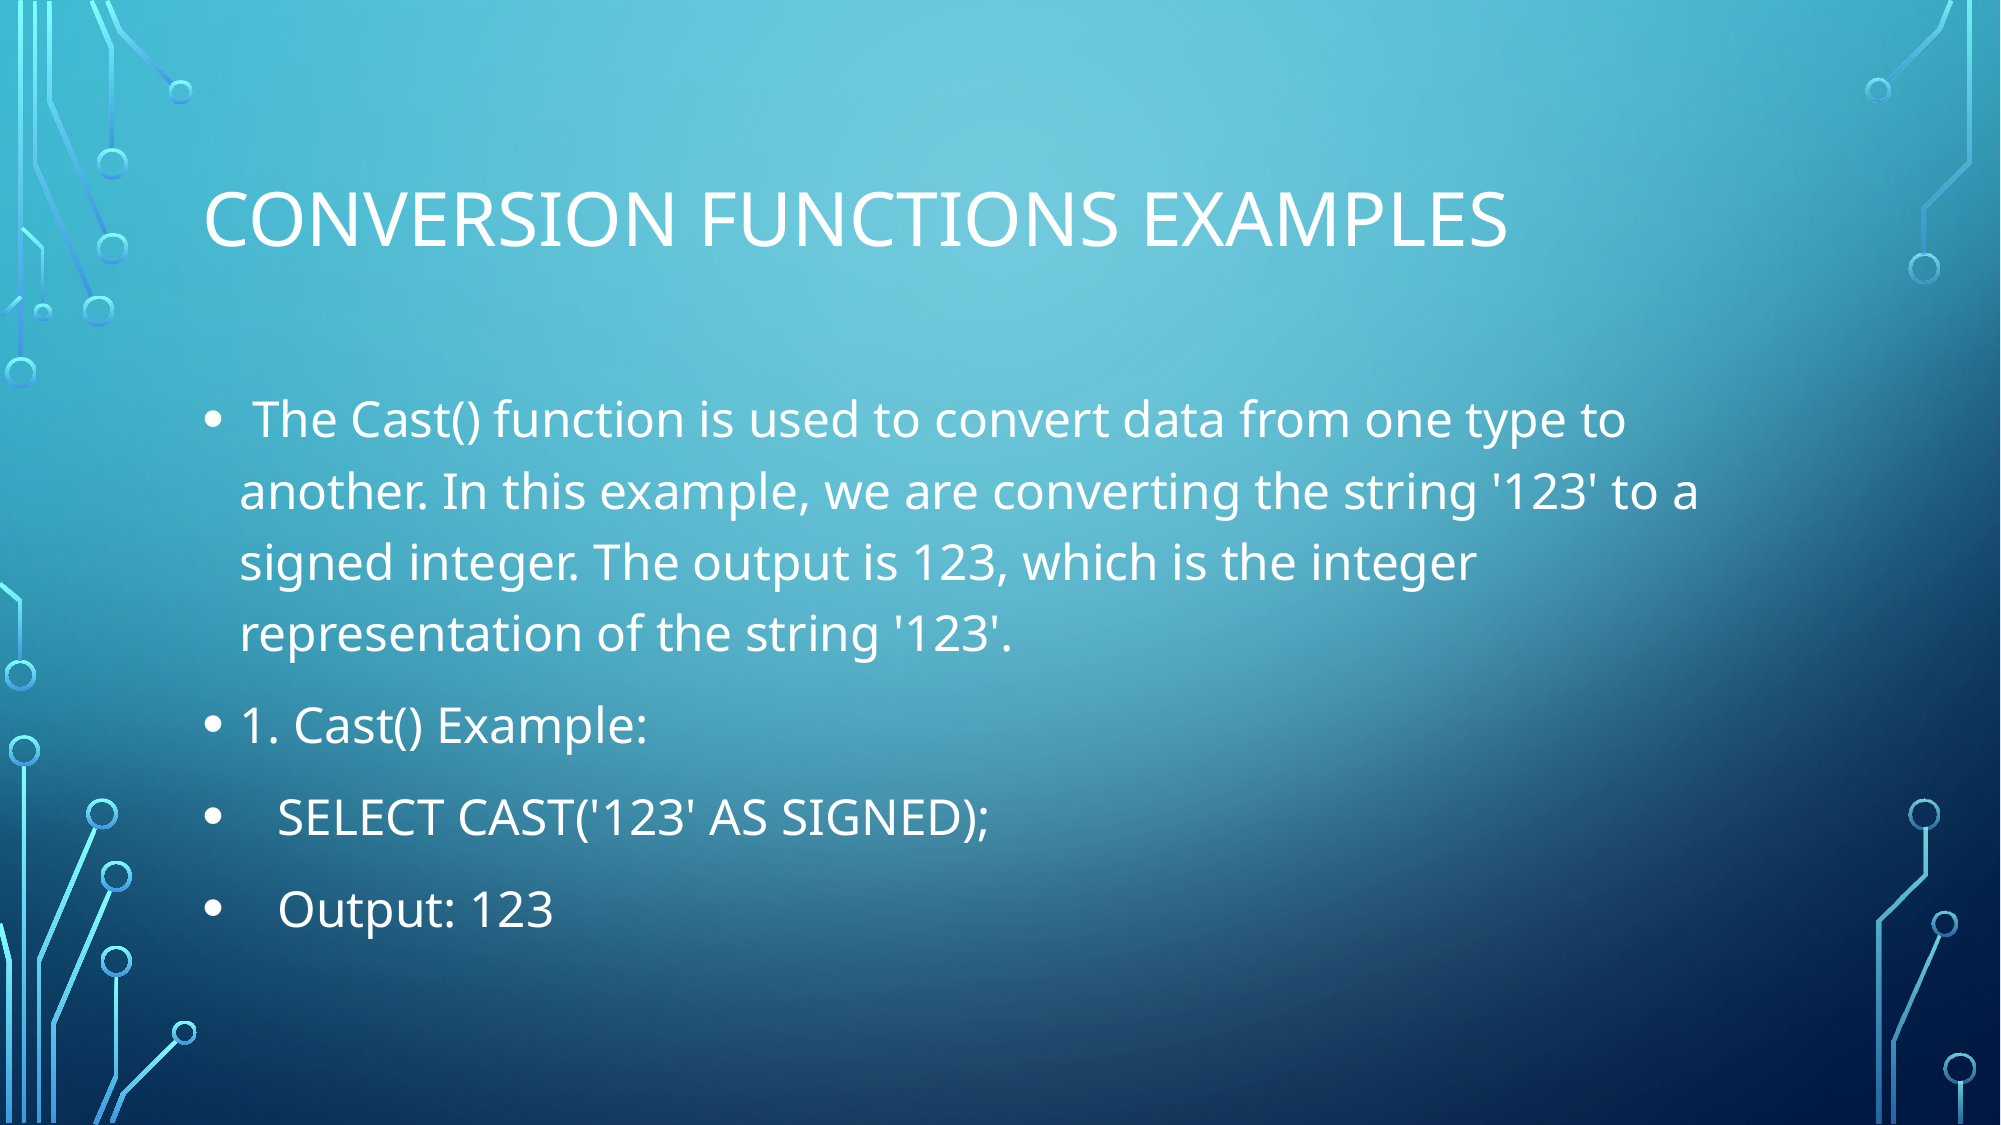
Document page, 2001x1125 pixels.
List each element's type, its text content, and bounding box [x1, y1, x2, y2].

title Conversion functions examples [187, 101, 1813, 344]
list The Cast() function is used to convert data from one type to another. In this example, we are converting the string '123' to a signed integer. The output is 123, which is the integer representation of the string '123'. 1. Cast() Example: SELECT CAST('123' AS SIGNED); Output: 123 [187, 369, 1813, 950]
